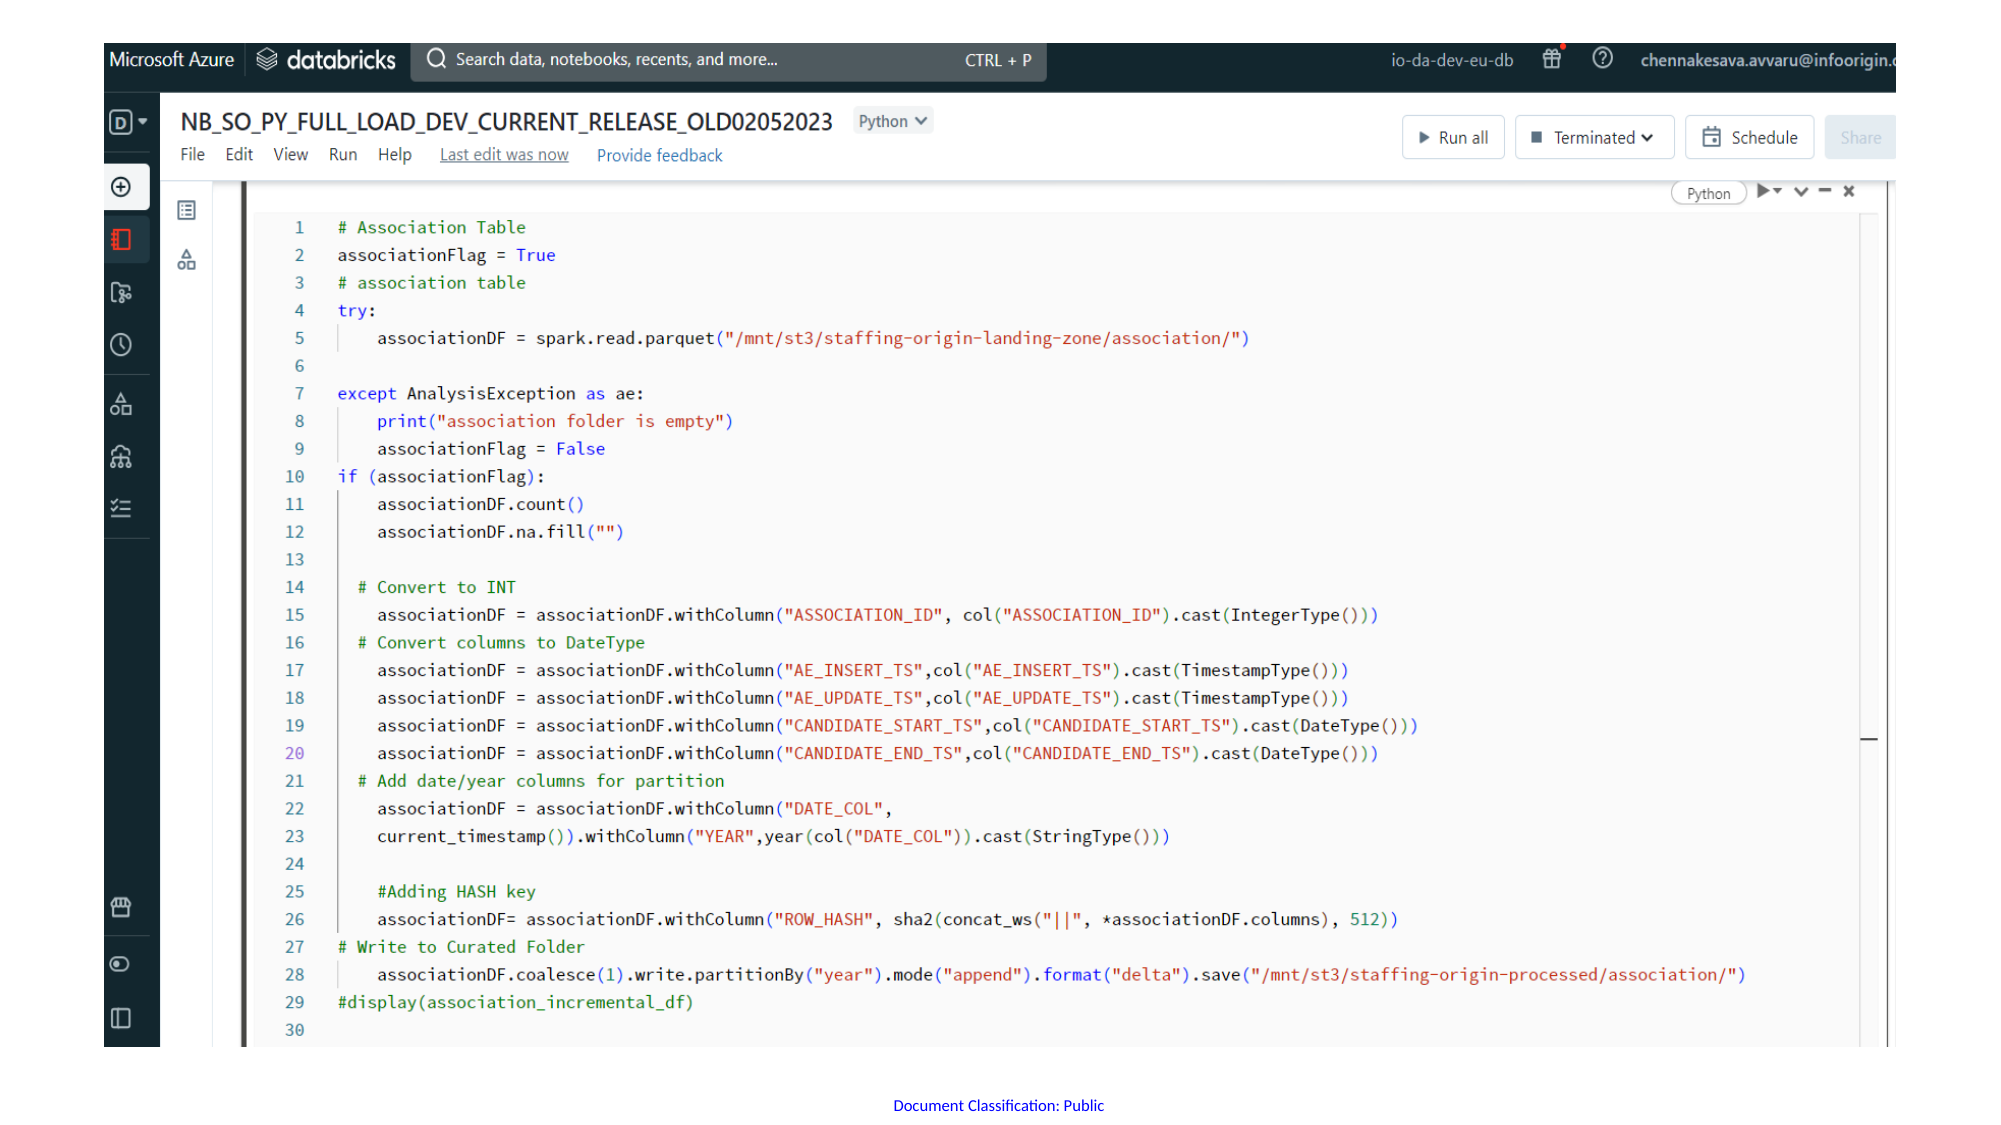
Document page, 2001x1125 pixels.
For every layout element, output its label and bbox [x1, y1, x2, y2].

picture [104, 43, 1896, 1047]
